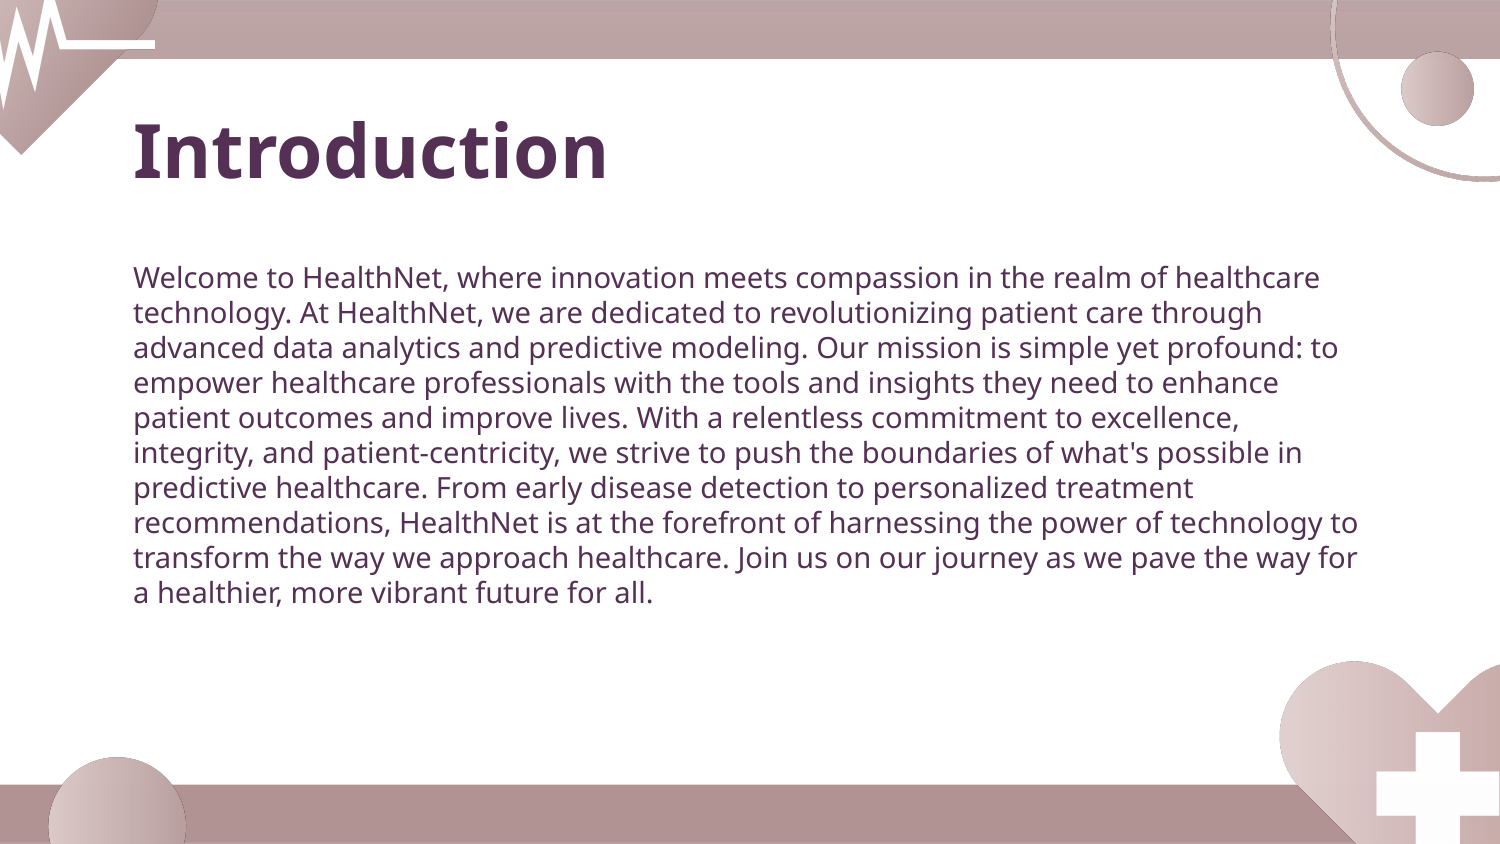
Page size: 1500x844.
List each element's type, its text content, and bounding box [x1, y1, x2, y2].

title Introduction [118, 88, 1382, 207]
picture [0, 639, 1500, 844]
picture [0, 0, 1500, 185]
subtitle Welcome to HealthNet, where innovation meets compassion in the realm of healthcare technology. At HealthNet, we are dedicated to revolutionizing patient care through advanced data analytics and predictive modeling. Our mission is simple yet profound: to empower healthcare professionals with the tools and insights they need to enhance patient outcomes and improve lives. With a relentless commitment to excellence, integrity, and patient-centricity, we strive to push the boundaries of what's possible in predictive healthcare. From early disease detection to personalized treatment recommendations, HealthNet is at the forefront of harnessing the power of technology to transform the way we approach healthcare. Join us on our journey as we pave the way for a healthier, more vibrant future for all. [118, 244, 1382, 638]
